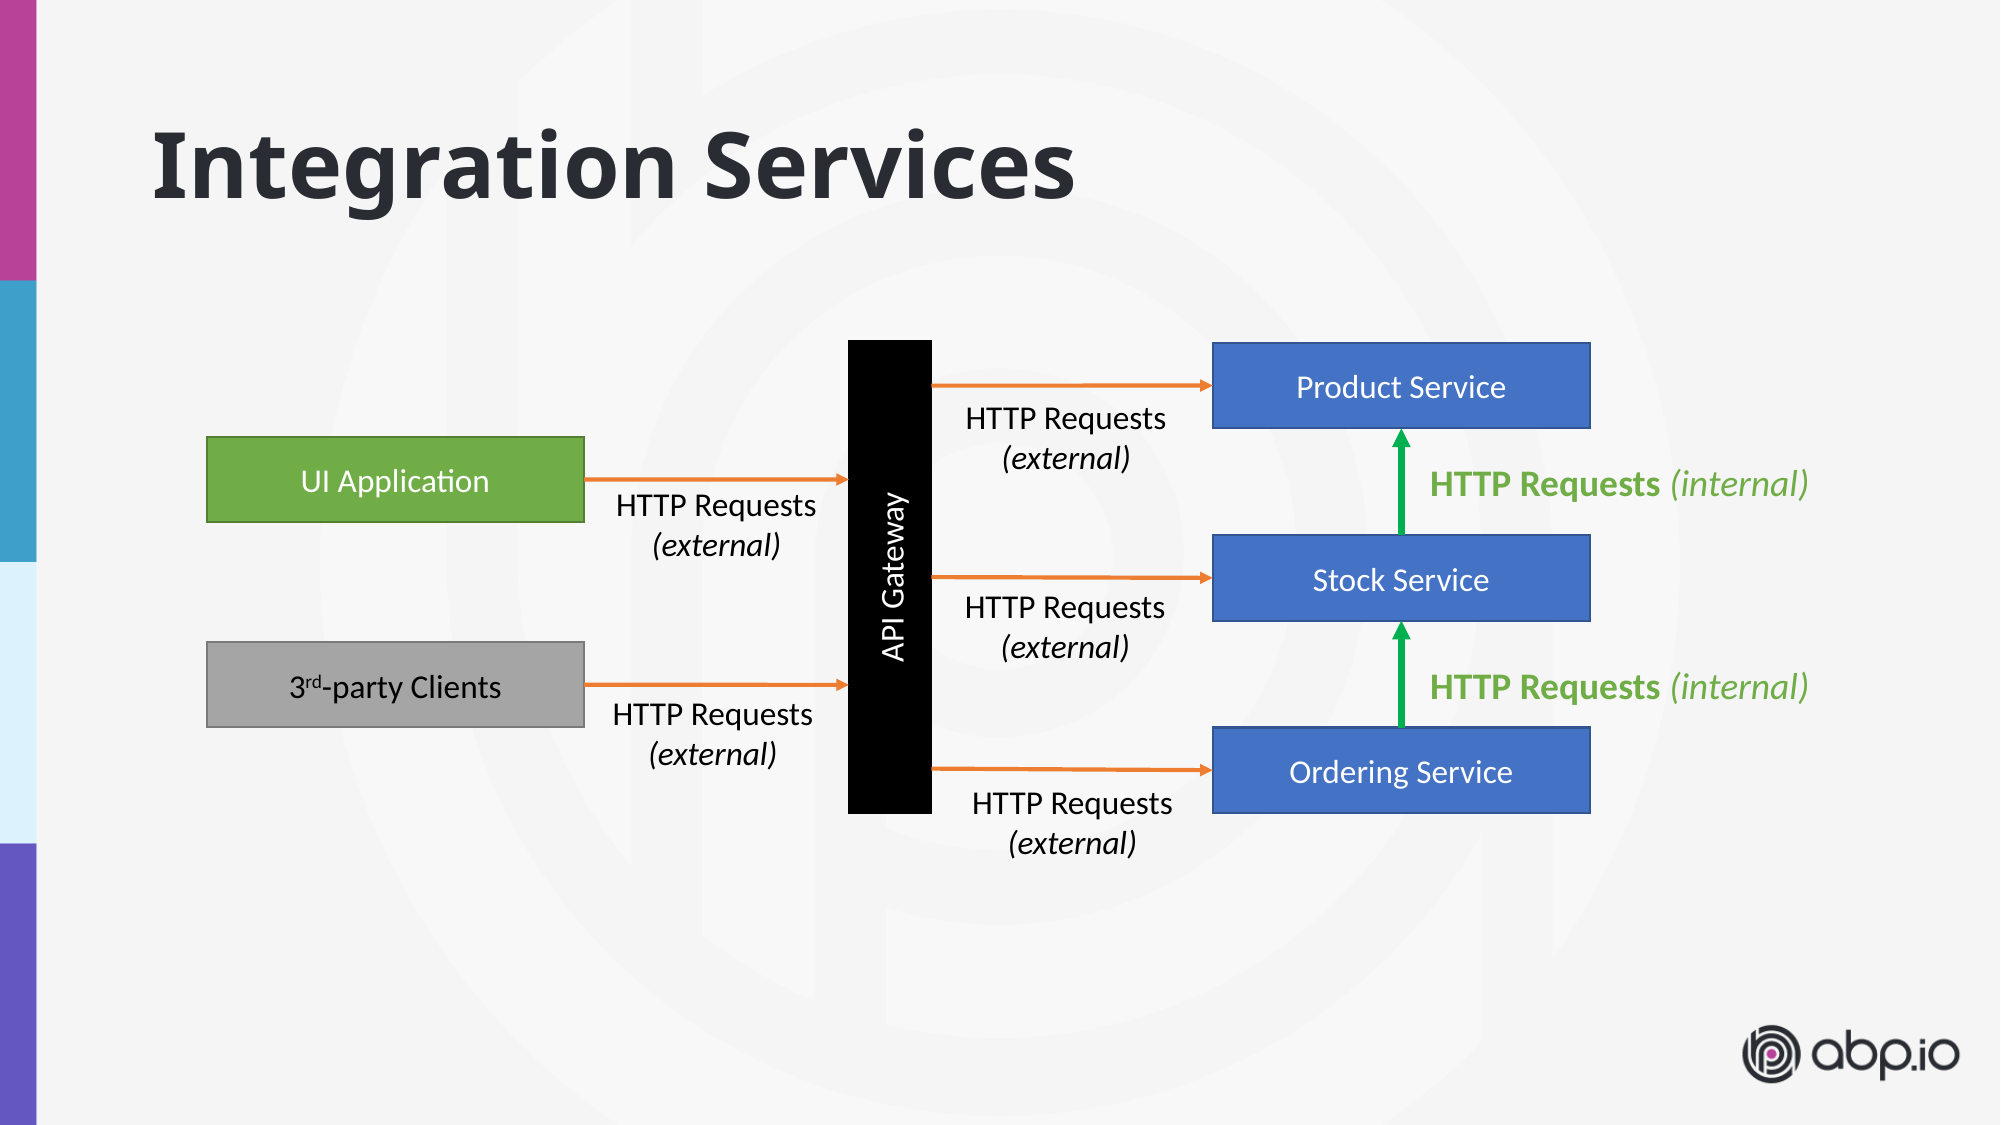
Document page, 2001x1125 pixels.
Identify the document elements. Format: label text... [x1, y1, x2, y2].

text_box UI Application [206, 436, 585, 523]
picture [0, 0, 2001, 1125]
text_box HTTP Requests (external) [950, 388, 1182, 484]
text_box Ordering Service [1212, 726, 1591, 814]
text_box 3rd-party Clients [206, 641, 585, 728]
text_box HTTP Requests (internal) [1409, 451, 1831, 512]
text_box HTTP Requests (external) [597, 685, 829, 780]
text_box Product Service [1212, 342, 1591, 429]
text_box API Gateway [848, 340, 932, 814]
text_box HTTP Requests (external) [601, 480, 832, 571]
text_box Stock Service [1212, 534, 1591, 622]
text_box HTTP Requests (external) [957, 774, 1188, 869]
title Integration Services [137, 59, 1863, 278]
text_box HTTP Requests (external) [949, 578, 1181, 673]
text_box HTTP Requests (internal) [1409, 654, 1831, 715]
text_box HTTP Requests (external) [601, 475, 832, 479]
